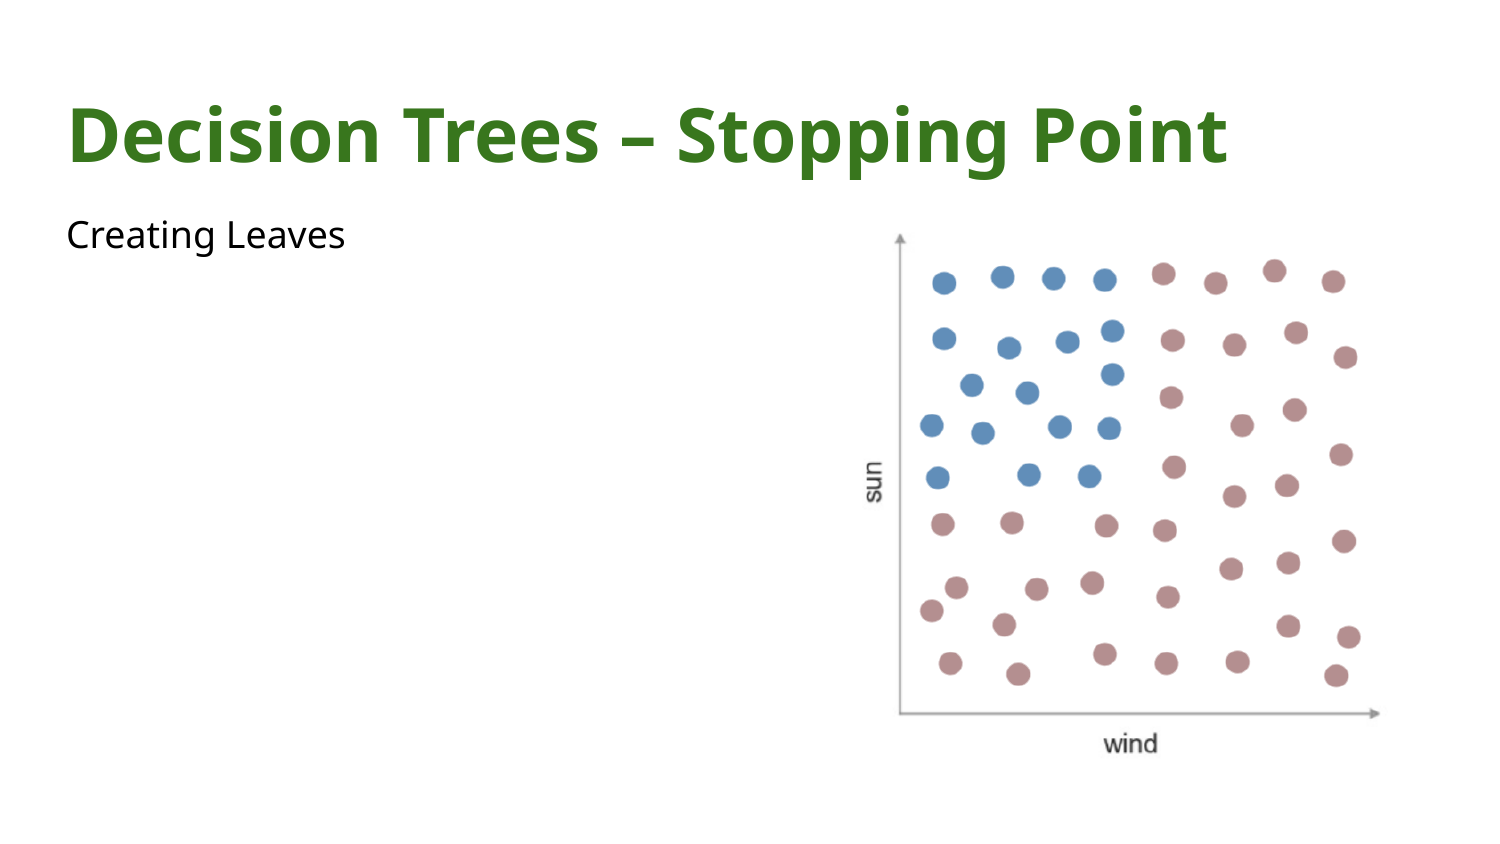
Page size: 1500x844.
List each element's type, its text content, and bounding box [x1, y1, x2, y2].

list Creating Leaves [51, 189, 1449, 750]
title Decision Trees – Stopping Point [51, 72, 1449, 167]
picture [851, 217, 1398, 768]
